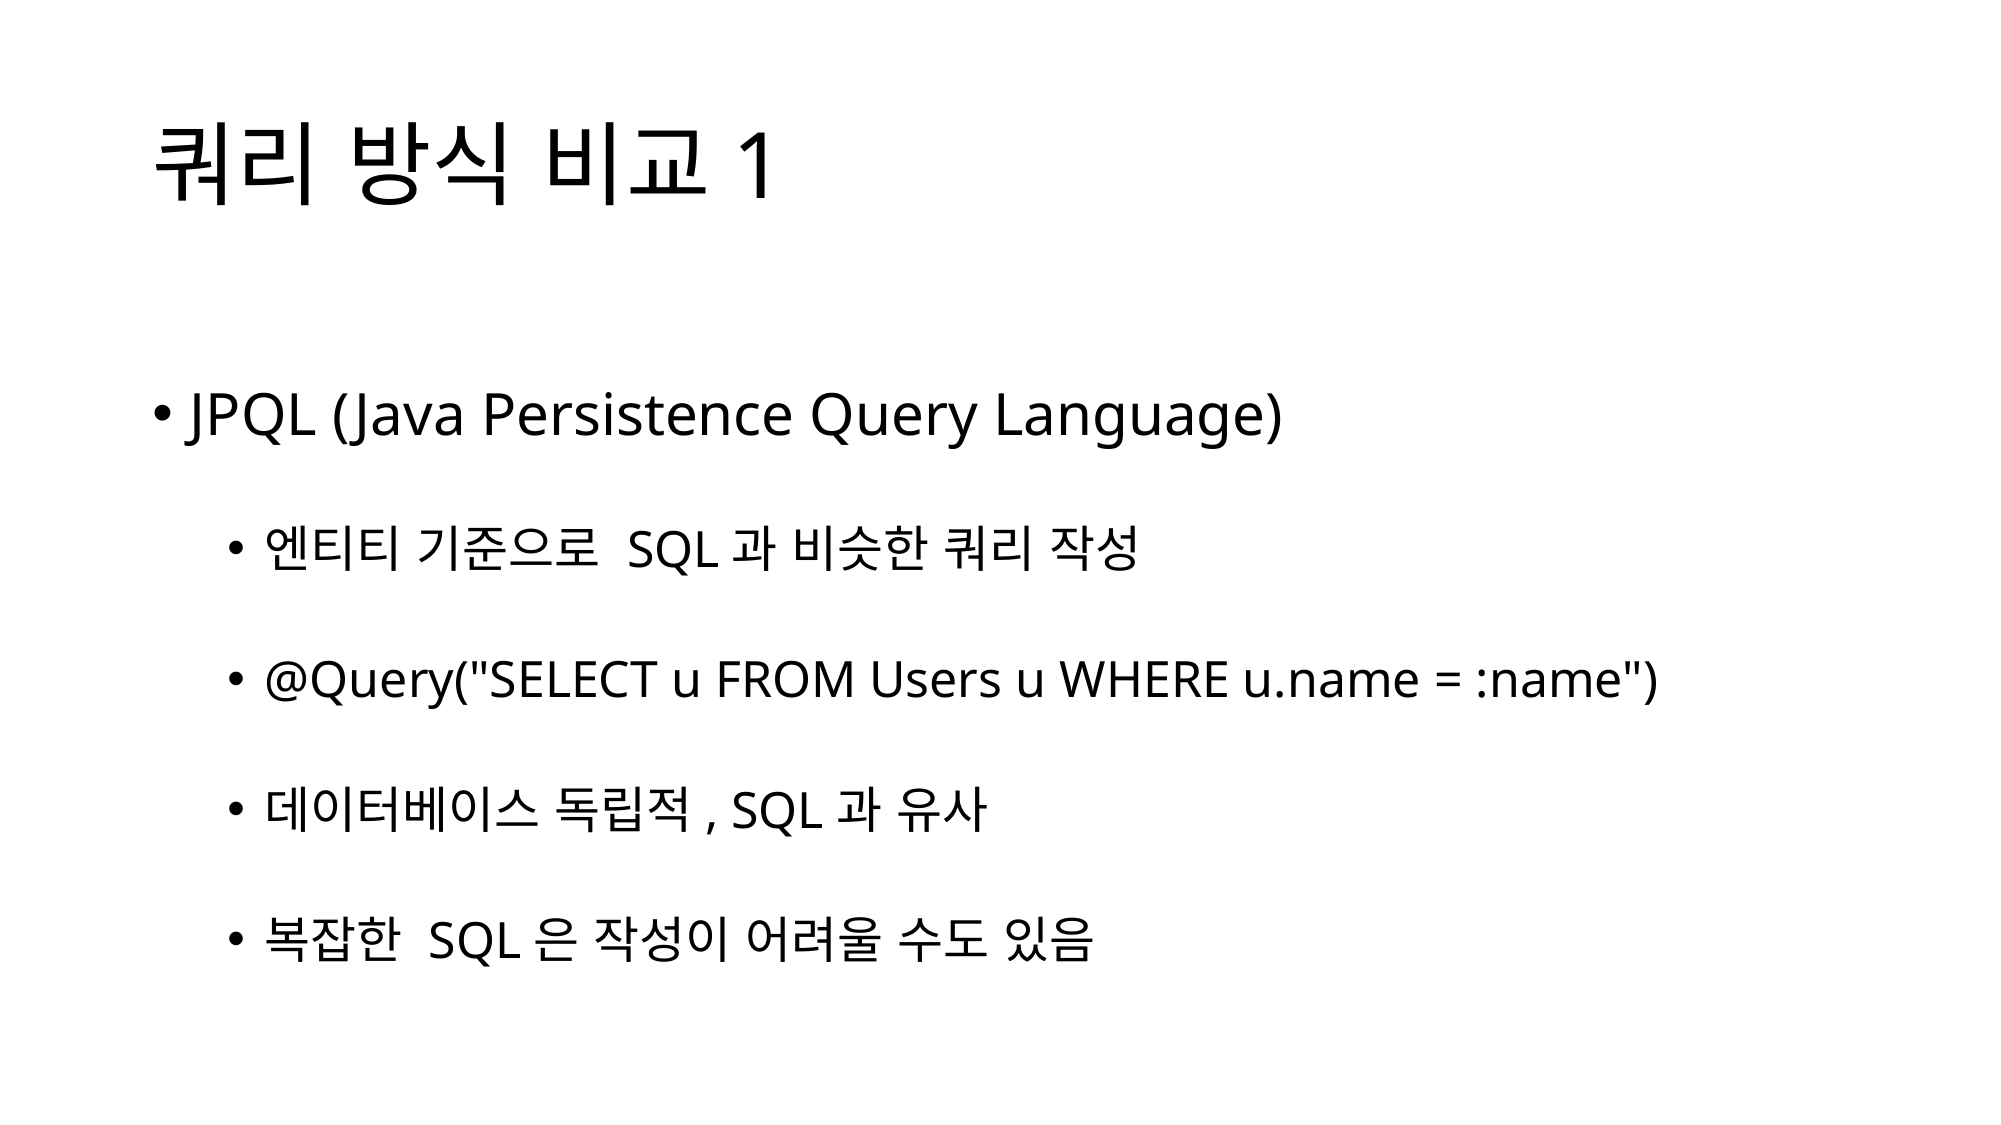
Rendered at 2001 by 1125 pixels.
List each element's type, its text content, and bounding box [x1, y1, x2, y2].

list JPQL (Java Persistence Query Language) 엔티티 기준으로 SQL과 비슷한 쿼리 작성 @Query("SELECT u FROM Users u WHERE u.name = :name") 데이터베이스 독립적, SQL과 유사 복잡한 SQL은 작성이 어려울 수도 있음 [137, 299, 1863, 1014]
title 쿼리 방식 비교1 [137, 59, 1863, 278]
